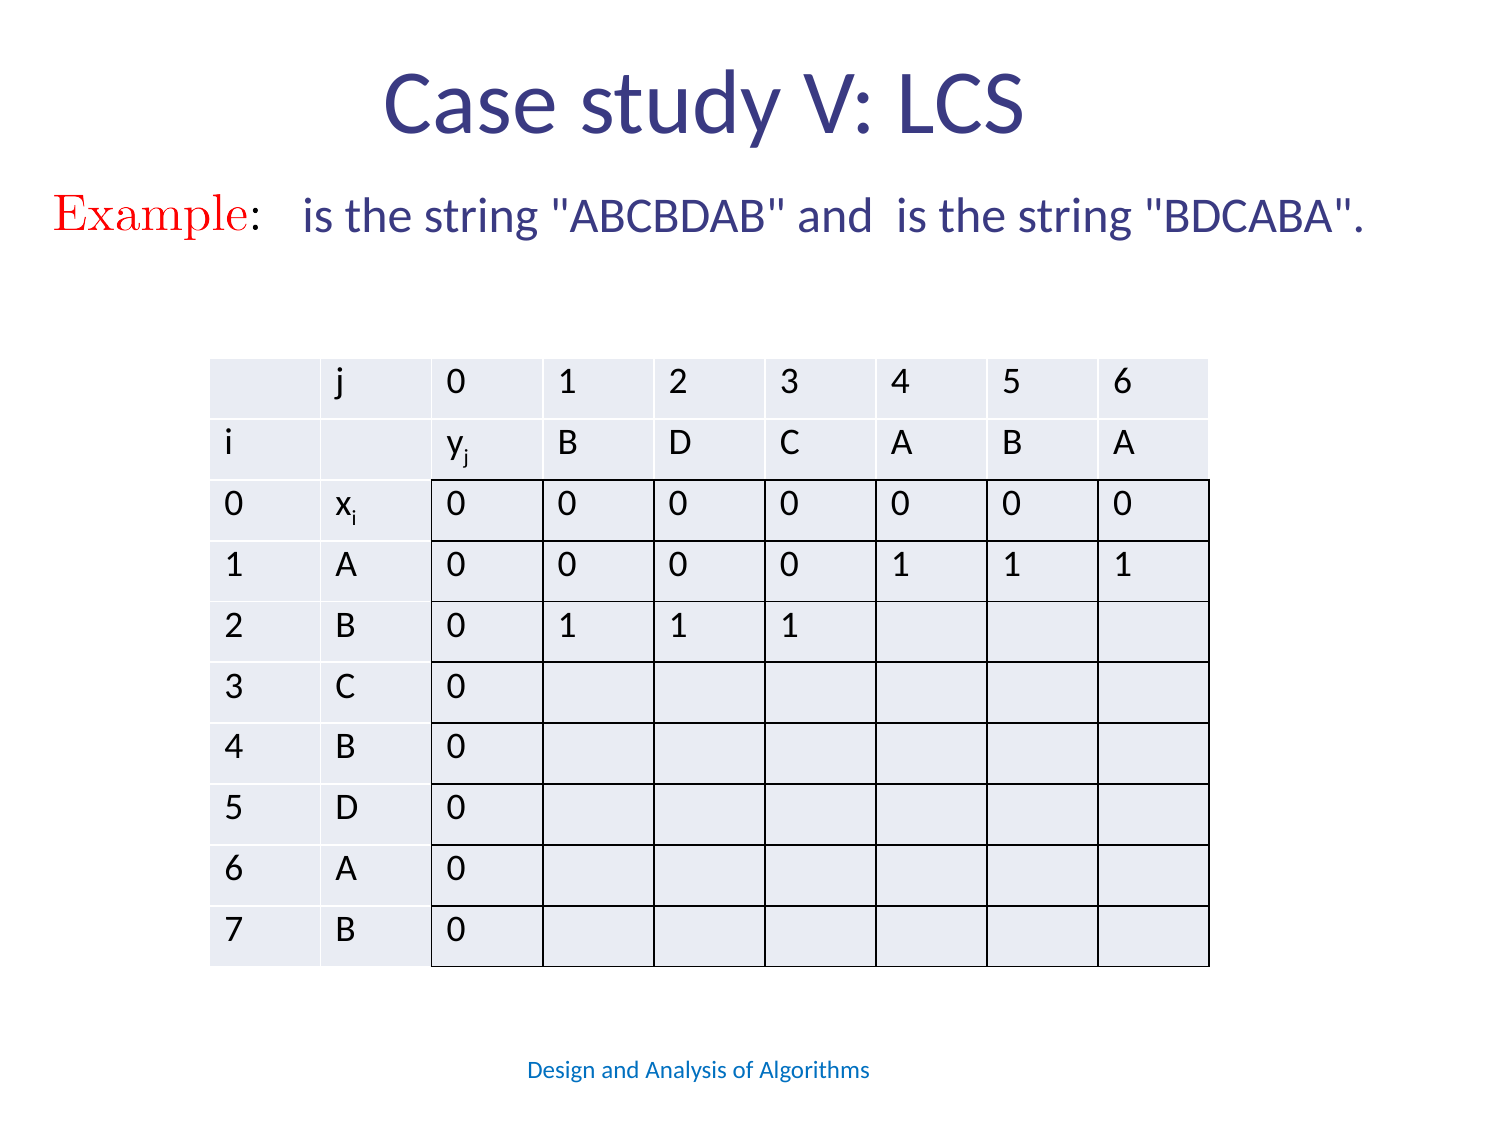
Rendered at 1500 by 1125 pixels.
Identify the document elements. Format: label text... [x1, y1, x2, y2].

table_cell 0 [432, 663, 542, 722]
table_cell [988, 663, 1097, 722]
table_cell 0 [432, 602, 542, 661]
table_header 3 [766, 359, 875, 418]
table_cell [766, 846, 875, 905]
table_cell 5 [210, 785, 320, 844]
table_cell [988, 602, 1097, 661]
table_cell 0 [432, 846, 542, 905]
table_cell [655, 663, 764, 722]
table_cell B [321, 907, 431, 966]
table_cell [988, 724, 1097, 783]
picture [54, 194, 258, 240]
table_cell [1099, 785, 1208, 844]
table_cell 0 [655, 542, 764, 601]
table_cell 1 [1099, 542, 1208, 601]
table_cell [1099, 846, 1208, 905]
table_cell B [321, 602, 431, 661]
table_cell 7 [210, 907, 320, 966]
table_cell A [321, 846, 431, 905]
table_cell 0 [432, 785, 542, 844]
table_cell [877, 602, 986, 661]
table_cell D [655, 420, 764, 479]
table_cell B [988, 420, 1097, 479]
table_cell D [321, 785, 431, 844]
table_cell A [321, 542, 431, 601]
table_cell yj [432, 420, 542, 479]
table_cell [655, 846, 764, 905]
table_cell 0 [1099, 481, 1208, 540]
table_cell [544, 724, 653, 783]
table_header j [321, 359, 431, 418]
table_cell [877, 785, 986, 844]
table_cell B [321, 724, 431, 783]
table_cell [1099, 602, 1208, 661]
table_cell 1 [655, 602, 764, 661]
table_header 0 [432, 359, 542, 418]
table_cell 0 [432, 542, 542, 601]
table_cell [655, 785, 764, 844]
table_cell [877, 724, 986, 783]
table_cell B [544, 420, 653, 479]
table_cell 2 [210, 602, 320, 661]
table_cell [1099, 724, 1208, 783]
table_cell 1 [877, 542, 986, 601]
table_cell [1099, 907, 1208, 966]
table_cell C [766, 420, 875, 479]
table_cell [877, 663, 986, 722]
table_cell 0 [432, 724, 542, 783]
table_header [210, 359, 320, 418]
table_cell [988, 846, 1097, 905]
table_cell [544, 846, 653, 905]
table_cell 1 [544, 602, 653, 661]
table_cell [988, 907, 1097, 966]
table_cell 0 [544, 542, 653, 601]
table_cell [544, 907, 653, 966]
table_cell 0 [210, 481, 320, 540]
table_cell [655, 724, 764, 783]
table_cell 0 [432, 481, 542, 540]
table_header 2 [655, 359, 764, 418]
table_cell [766, 785, 875, 844]
table_cell [877, 846, 986, 905]
table_cell C [321, 663, 431, 722]
table_cell A [877, 420, 986, 479]
table_cell [766, 907, 875, 966]
table_cell [877, 907, 986, 966]
table_header 4 [877, 359, 986, 418]
table_cell 0 [544, 481, 653, 540]
table_cell 0 [655, 481, 764, 540]
table_cell [544, 785, 653, 844]
table_header 5 [988, 359, 1097, 418]
table_cell 1 [766, 602, 875, 661]
table_cell 0 [766, 481, 875, 540]
table_cell 6 [210, 846, 320, 905]
table_cell 1 [988, 542, 1097, 601]
text_box Design and Analysis of Algorithms [512, 1046, 988, 1107]
table_cell [544, 663, 653, 722]
table_cell [1099, 663, 1208, 722]
table_cell [655, 907, 764, 966]
table_cell 0 [766, 542, 875, 601]
table_cell A [1099, 420, 1208, 479]
table_cell [988, 785, 1097, 844]
table_cell [766, 724, 875, 783]
title Case study V: LCS [0, 26, 1476, 121]
table_cell xi [321, 481, 431, 540]
table_header 6 [1099, 359, 1208, 418]
table_cell [766, 663, 875, 722]
table_cell 1 [210, 542, 320, 601]
table_cell [321, 420, 431, 479]
table_cell 4 [210, 724, 320, 783]
table_cell i [210, 420, 320, 479]
table_cell 3 [210, 663, 320, 722]
table_cell 0 [432, 907, 542, 966]
table_cell 0 [877, 481, 986, 540]
table_cell 0 [988, 481, 1097, 540]
table_header 1 [544, 359, 653, 418]
